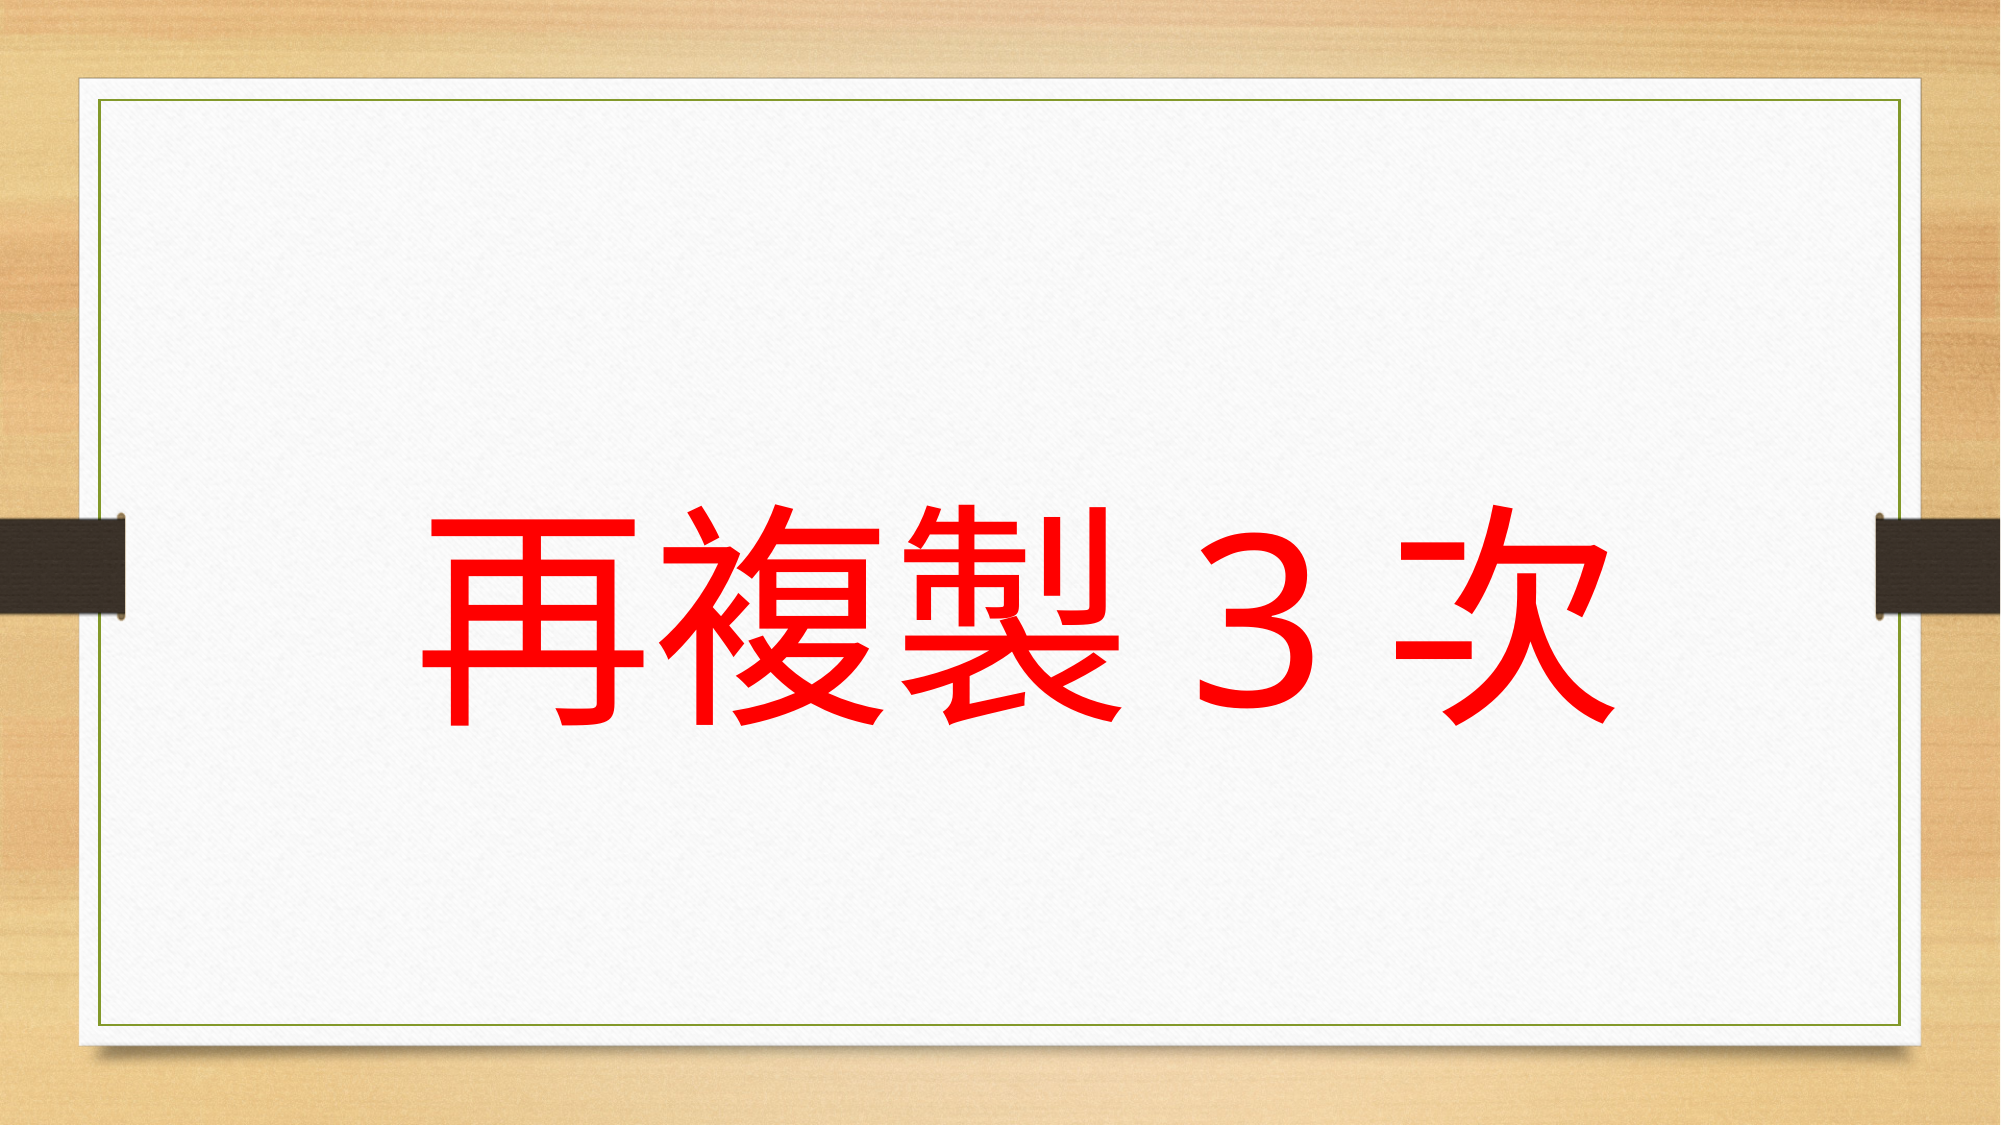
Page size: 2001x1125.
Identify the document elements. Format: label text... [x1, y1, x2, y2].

picture [0, 0, 2001, 1125]
title 再複製3次 [164, 121, 1874, 956]
